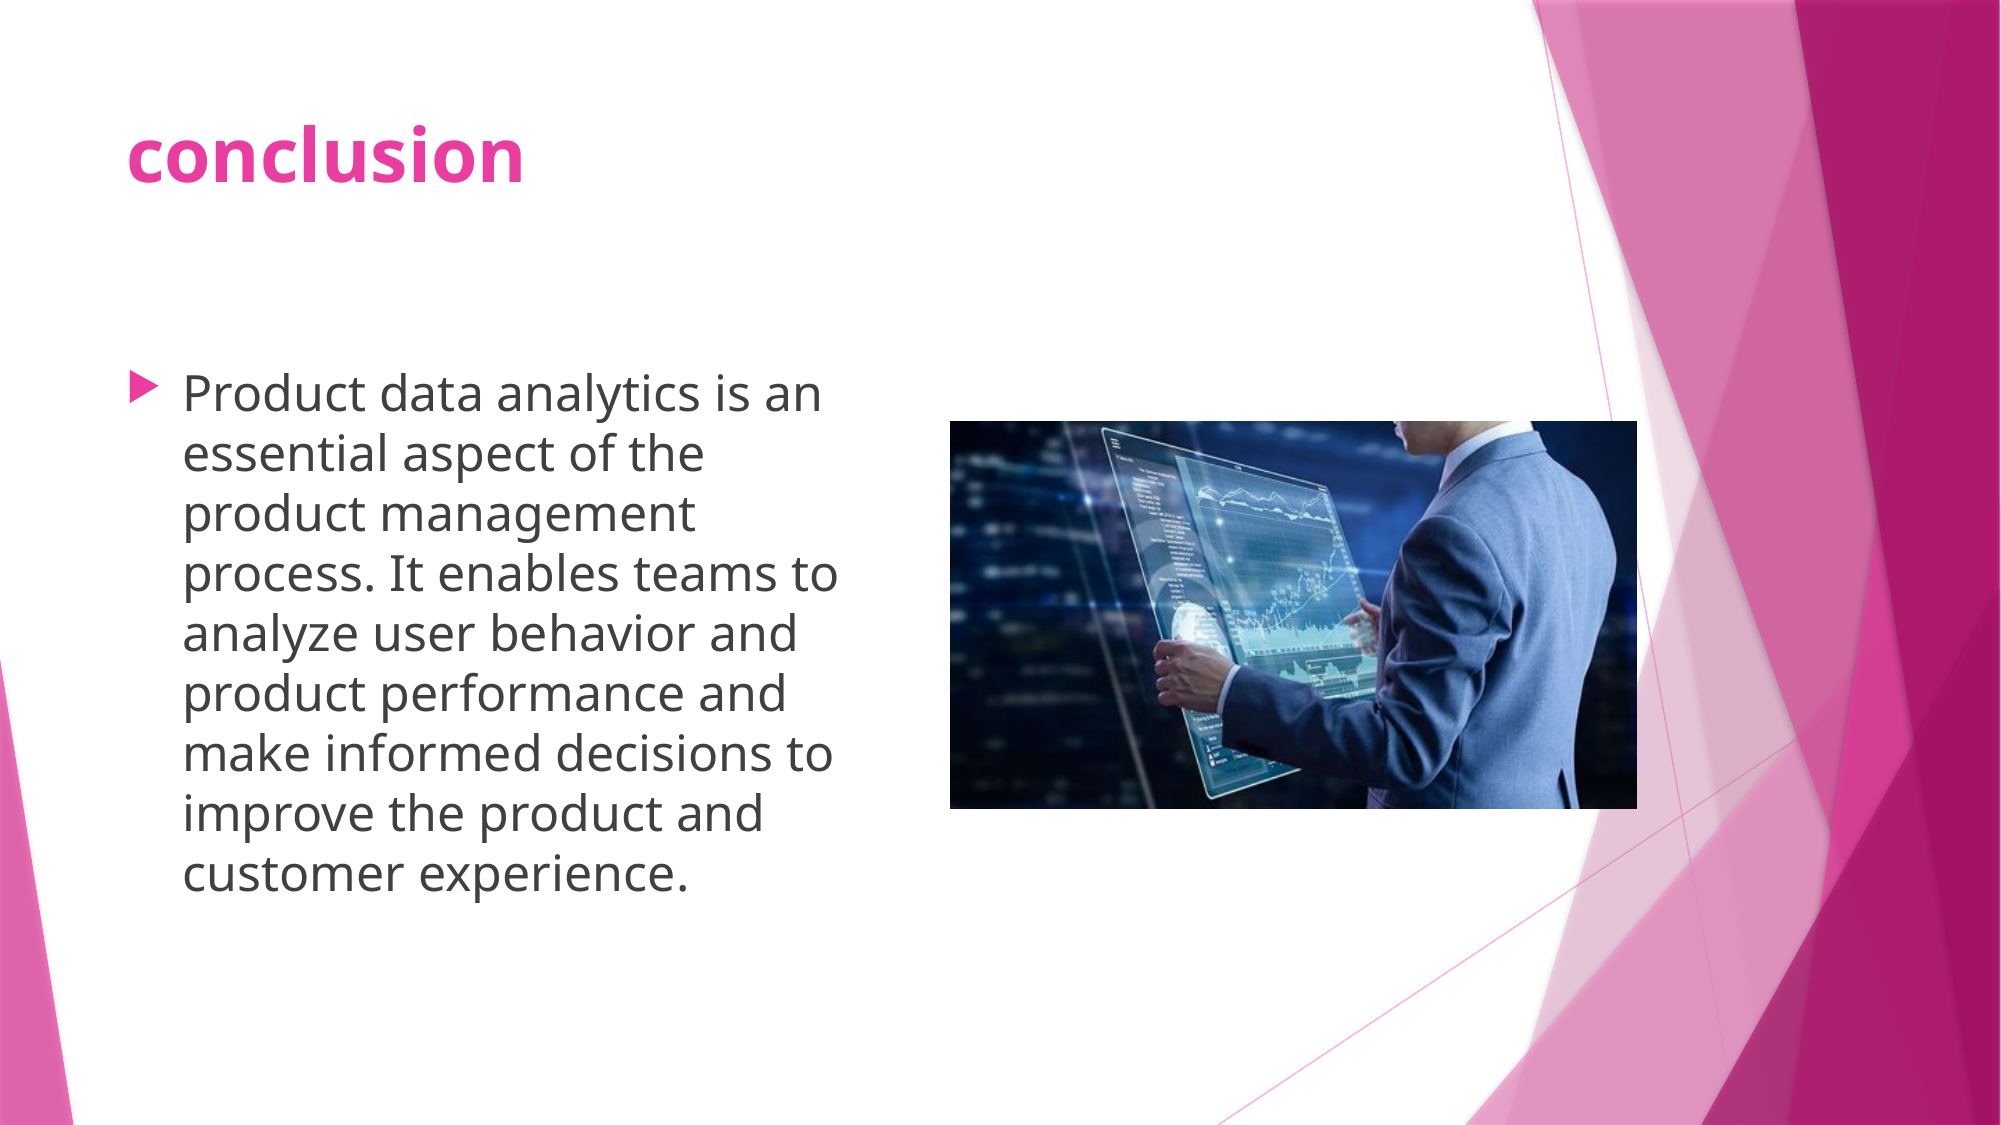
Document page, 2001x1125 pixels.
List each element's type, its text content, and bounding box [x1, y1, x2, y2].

title conclusion [111, 99, 1522, 317]
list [949, 420, 1637, 809]
list Product data analytics is an essential aspect of the product management process. It enables teams to analyze user behavior and product performance and make informed decisions to improve the product and customer experience.​ [111, 354, 892, 992]
